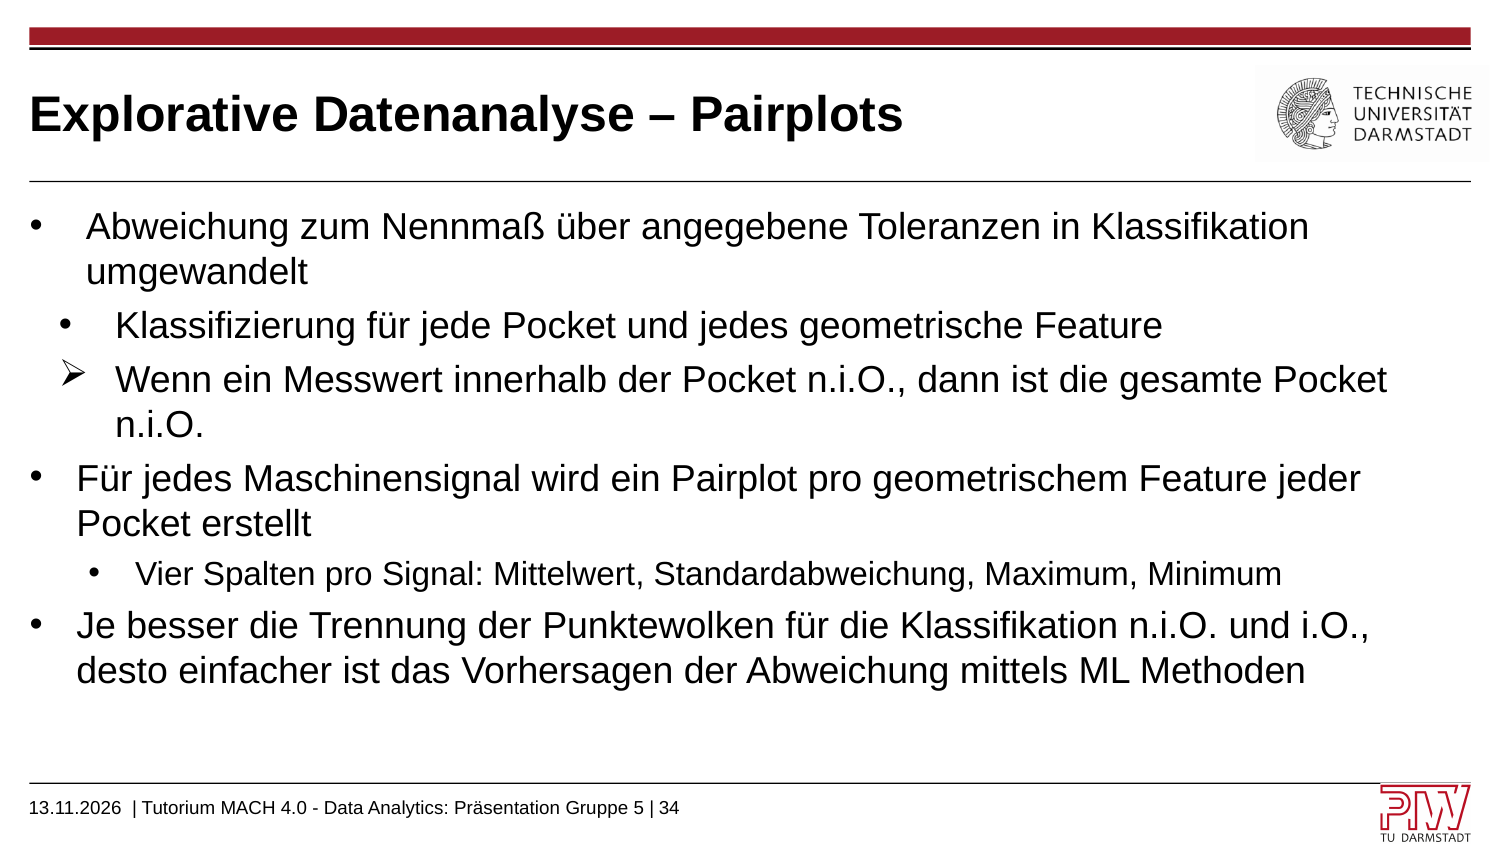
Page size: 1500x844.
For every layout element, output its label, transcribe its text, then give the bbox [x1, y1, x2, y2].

list Abweichung zum Nennmaß über angegebene Toleranzen in Klassifikation umgewandelt Klassifizierung für jede Pocket und jedes geometrische Feature Wenn ein Messwert innerhalb der Pocket n.i.O., dann ist die gesamte Pocket n.i.O. Für jedes Maschinensignal wird ein Pairplot pro geometrischem Feature jeder Pocket erstellt Vier Spalten pro Signal: Mittelwert, Standardabweichung, Maximum, Minimum Je besser die Trennung der Punktewolken für die Klassifikation n.i.O. und i.O., desto einfacher ist das Vorhersagen der Abweichung mittels ML Methoden [29, 194, 1471, 746]
picture [1380, 783, 1471, 844]
title Explorative Datenanalyse – Pairplots [29, 60, 1149, 164]
picture [1255, 65, 1490, 162]
